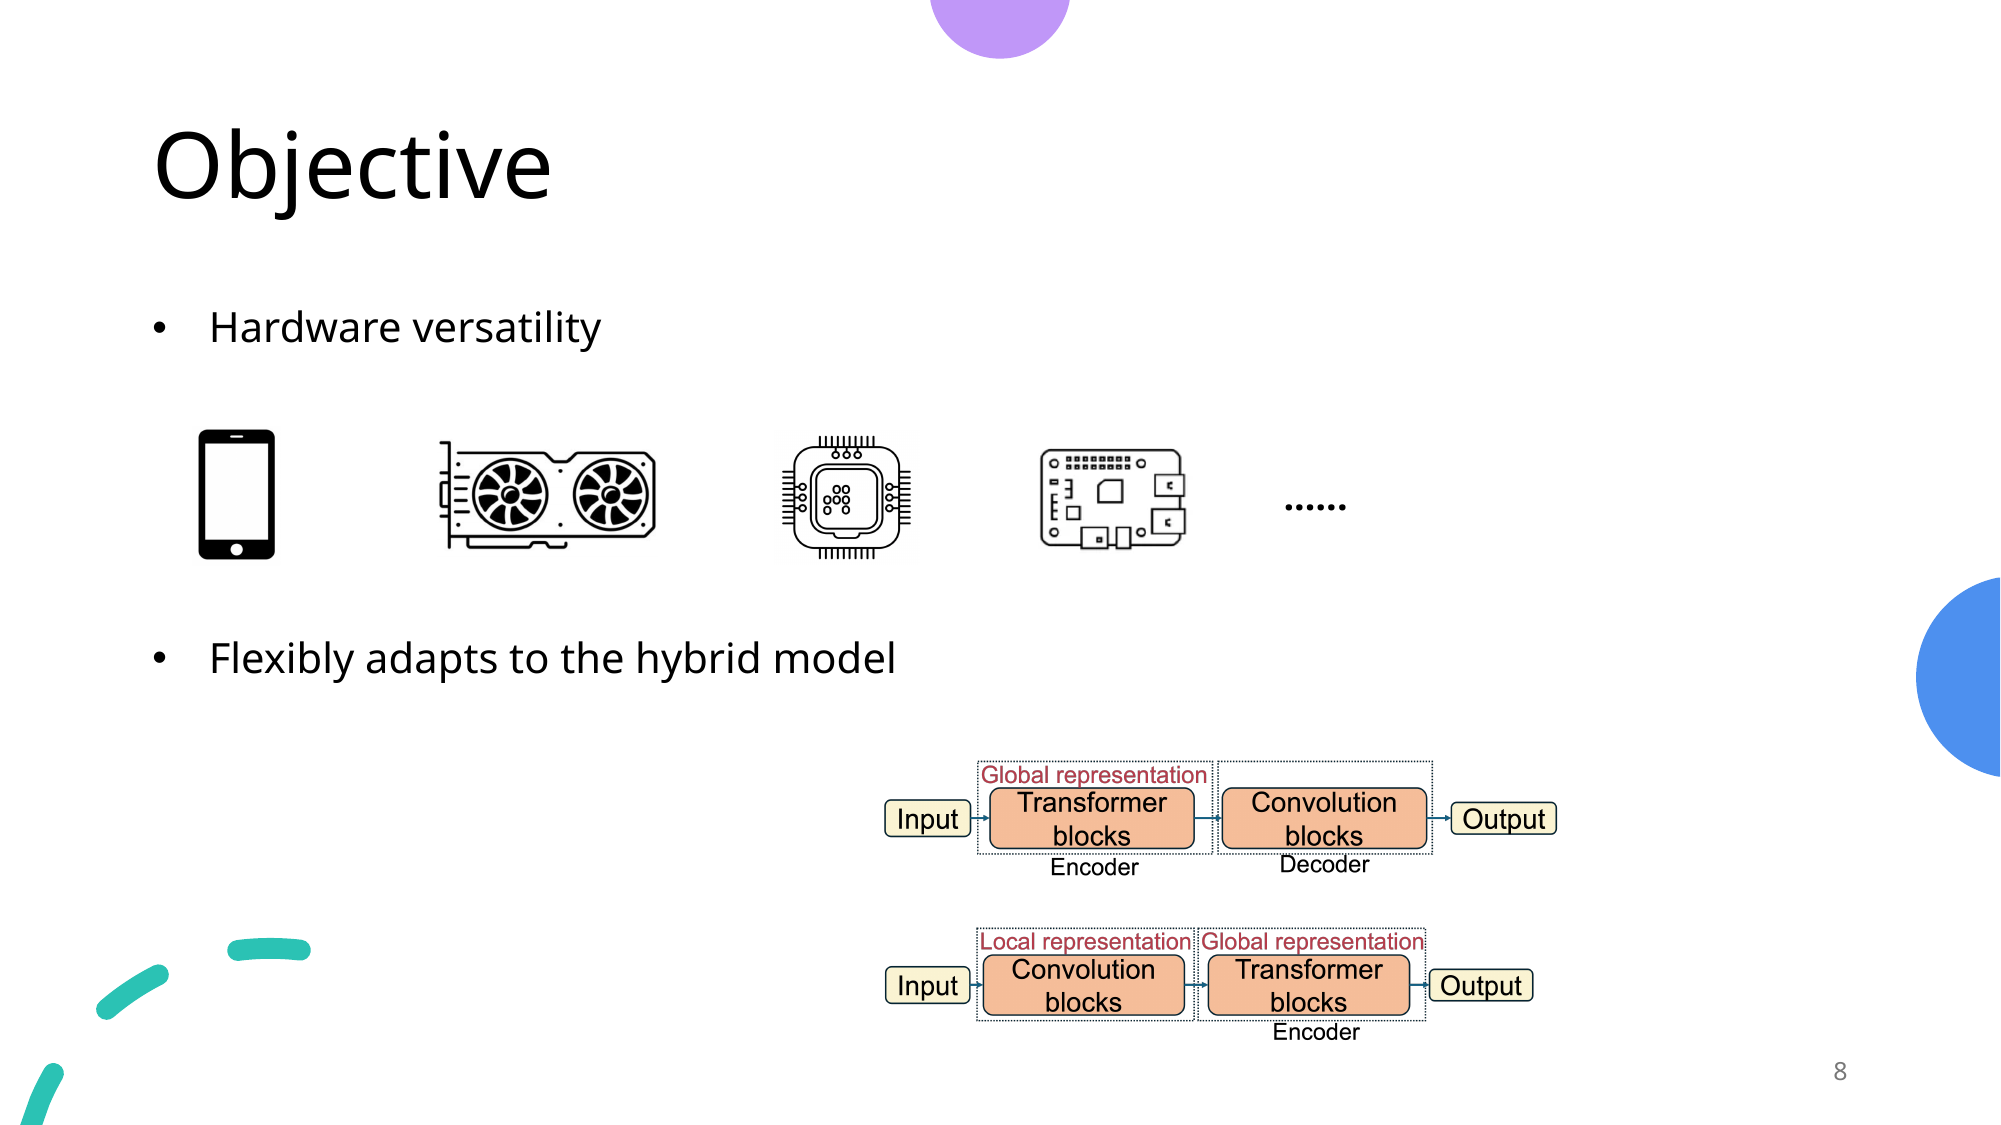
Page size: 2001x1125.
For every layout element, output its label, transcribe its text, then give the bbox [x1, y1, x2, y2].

text_box .….. [1268, 465, 1413, 526]
picture [192, 425, 282, 567]
picture [773, 430, 921, 566]
picture [1019, 429, 1214, 574]
slide_number 7 [1412, 1042, 1863, 1103]
picture [437, 435, 658, 557]
list Hardware versatility Flexibly adapts to the hybrid model [137, 299, 1366, 1005]
title Objective [137, 59, 1863, 278]
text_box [879, 752, 1563, 1061]
